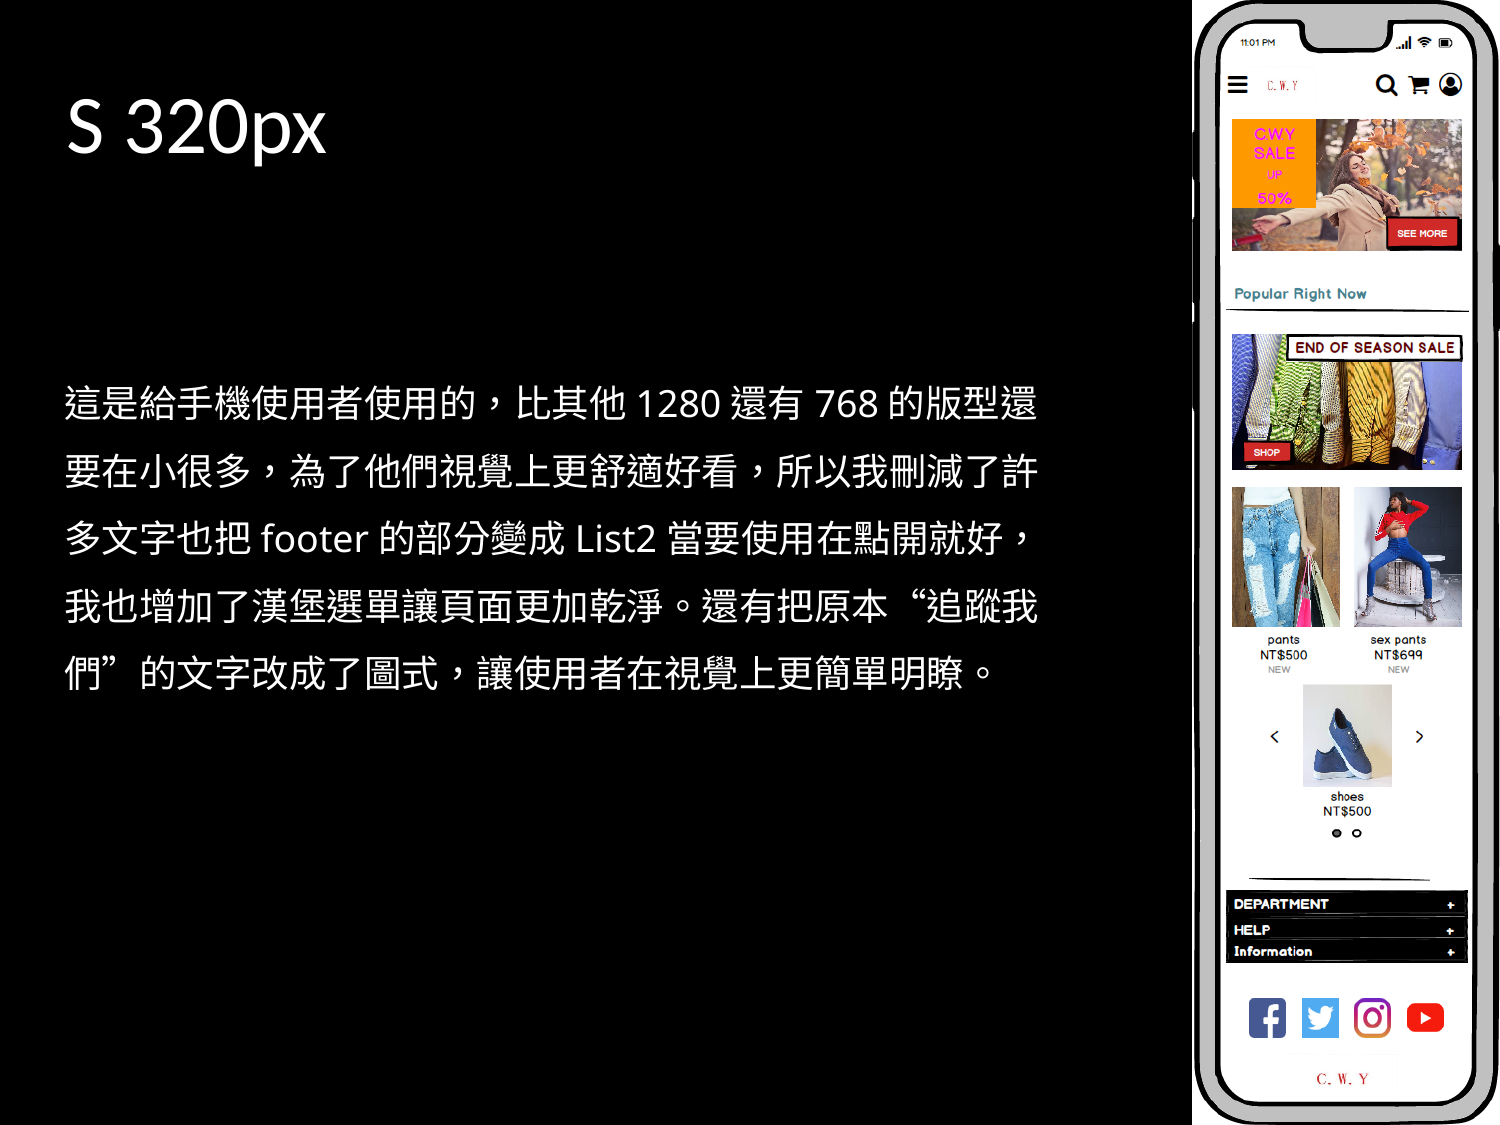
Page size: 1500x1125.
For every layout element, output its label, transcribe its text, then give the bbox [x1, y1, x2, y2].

text_box S 320px [51, 62, 344, 178]
picture [1192, 0, 1500, 1125]
text_box 這是給手機使用者使用的，比其他1280還有768的版型還要在小很多，為了他們視覺上更舒適好看，所以我刪減了許多文字也把footer的部分變成List2當要使用在點開就好，我也增加了漢堡選單讓頁面更加乾淨。還有把原本“追蹤我們”的文字改成了圖式，讓使用者在視覺上更簡單明瞭。 [49, 350, 1063, 703]
